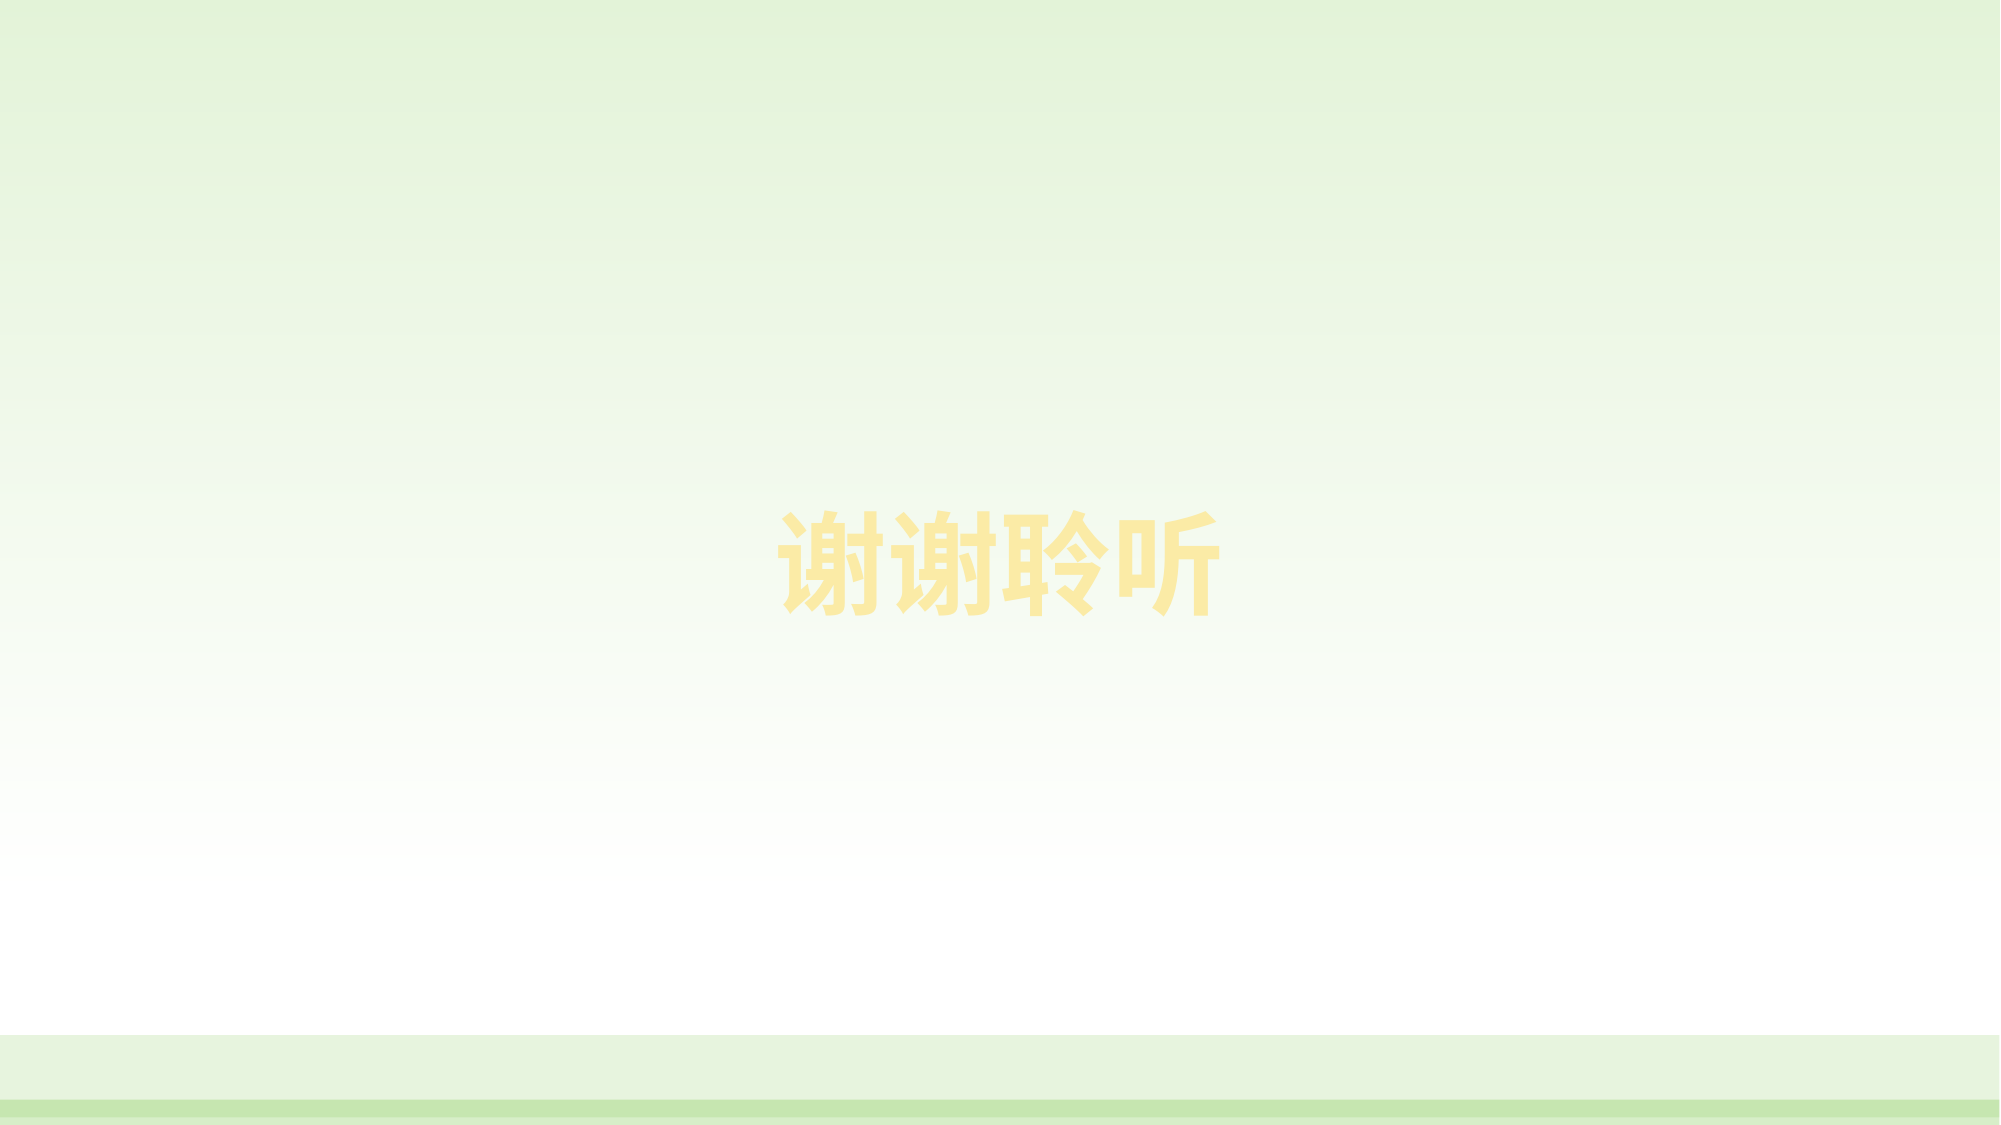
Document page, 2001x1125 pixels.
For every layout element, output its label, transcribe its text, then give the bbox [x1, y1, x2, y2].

text_box 谢谢聆听 [759, 486, 1240, 637]
